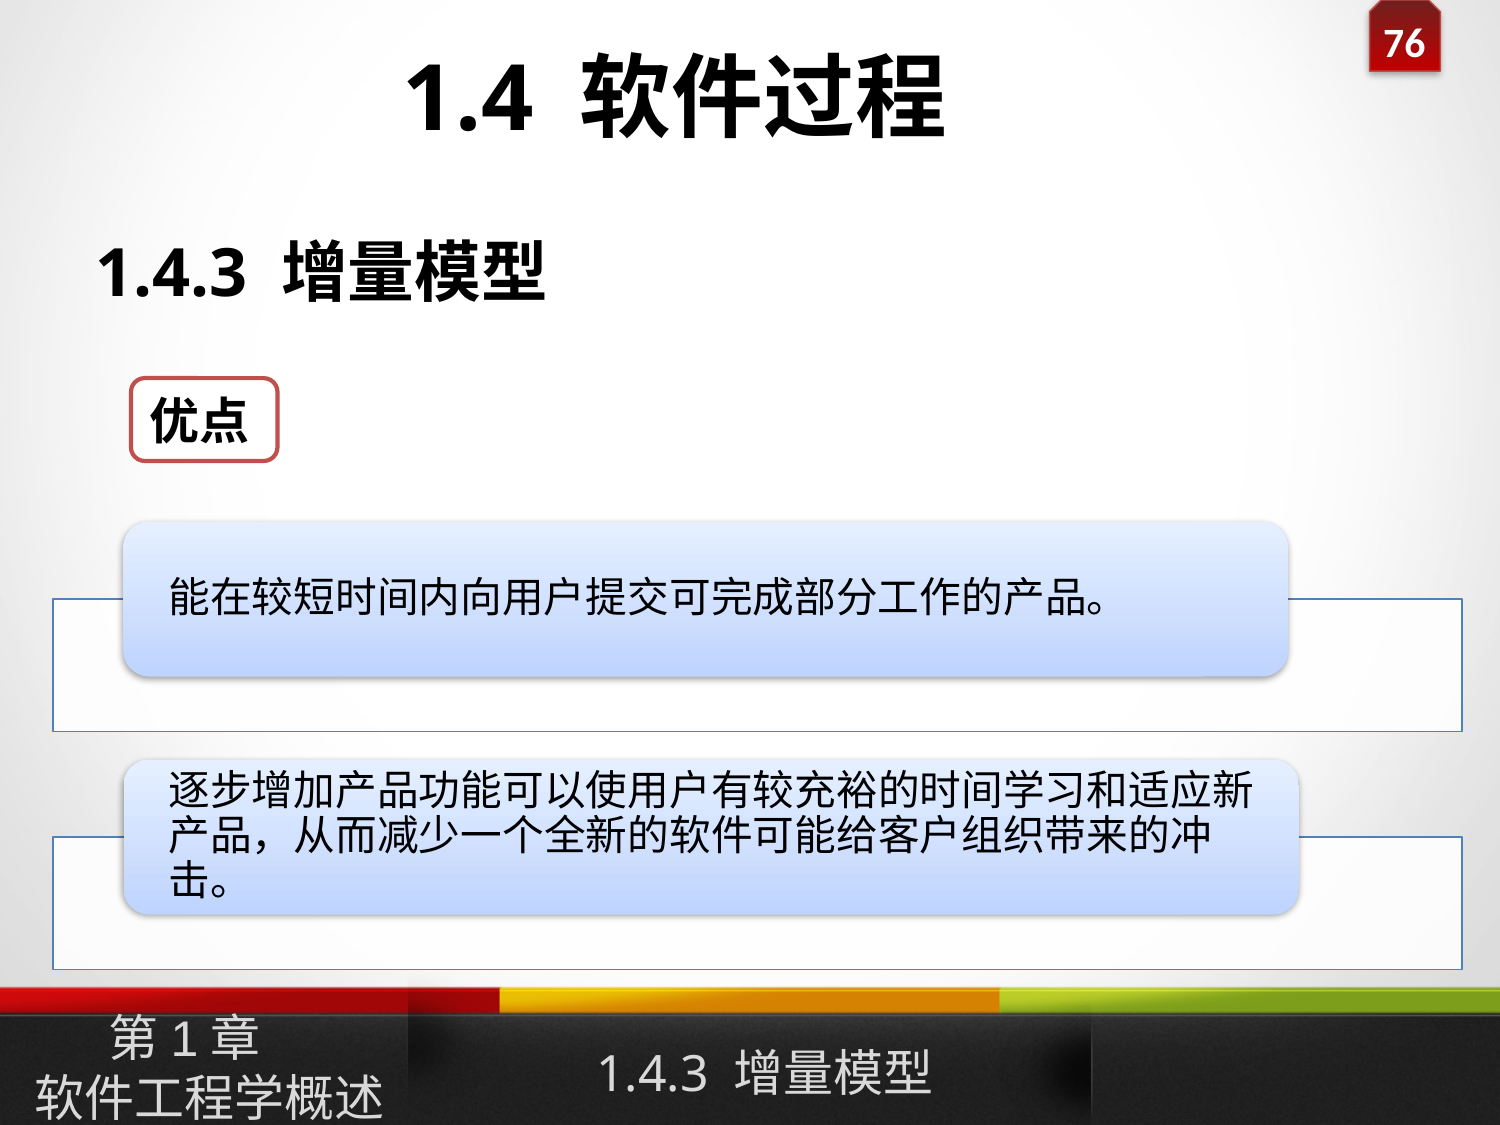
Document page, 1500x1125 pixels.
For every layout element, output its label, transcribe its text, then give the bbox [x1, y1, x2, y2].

title 1.4 软件过程 [0, 0, 1351, 188]
text_box 1.4.3 增量模型 [458, 1032, 1073, 1111]
list 1.4.3 增量模型 [78, 220, 740, 323]
picture [0, 0, 1500, 1125]
text_box 优点 [128, 375, 280, 464]
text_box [52, 514, 1463, 977]
